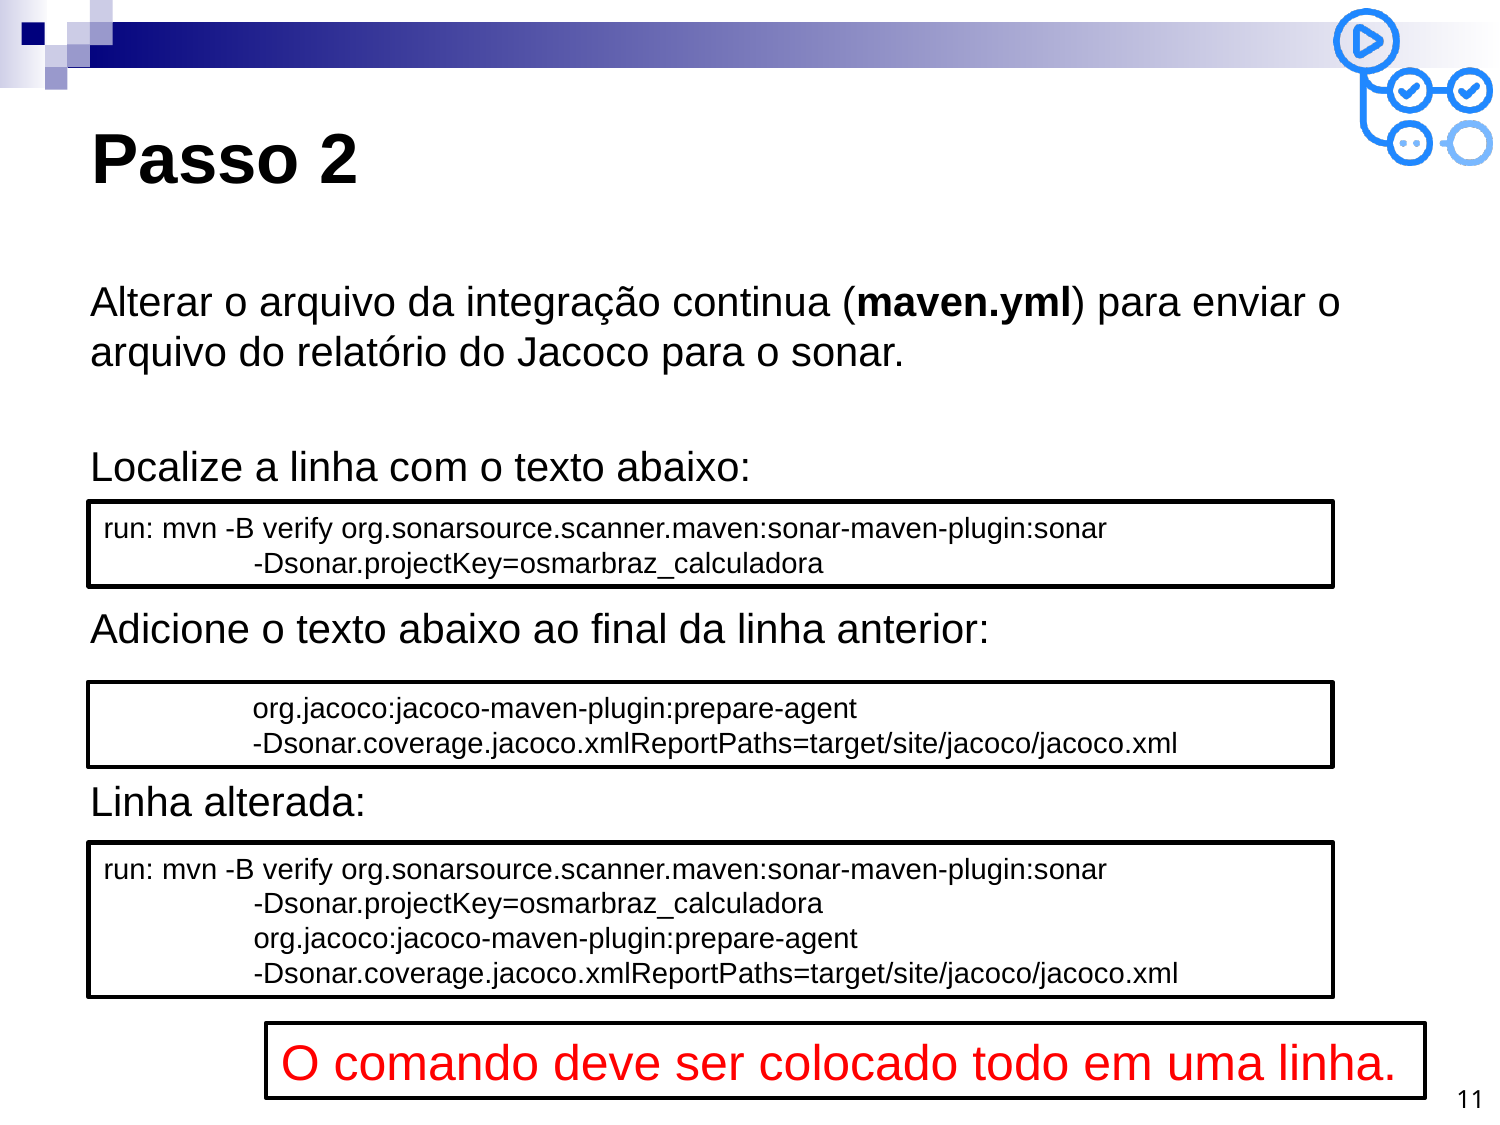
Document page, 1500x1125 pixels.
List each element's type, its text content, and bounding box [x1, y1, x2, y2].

text_box O comando deve ser colocado todo em uma linha. [265, 1022, 1425, 1098]
picture [1332, 7, 1493, 166]
text_box org.jacoco:jacoco-maven-plugin:prepare-agent -Dsonar.coverage.jacoco.xmlReportPaths=target/site/jacoco/jacoco.xml [86, 680, 1335, 769]
title Passo 2 [76, 42, 1500, 268]
slide_number 11 [1116, 1050, 1500, 1125]
text_box run: mvn -B verify org.sonarsource.scanner.maven:sonar-maven-plugin:sonar -Dsonar.projectKey=osmarbraz_calculadora org.jacoco:jacoco-maven-plugin:prepare-agent -Dsonar.coverage.jacoco.xmlReportPaths=target/site/jacoco/jacoco.xml [88, 842, 1334, 998]
text_box run: mvn -B verify org.sonarsource.scanner.maven:sonar-maven-plugin:sonar -Dsonar.projectKey=osmarbraz_calculadora [88, 501, 1334, 587]
list Alterar o arquivo da integração continua (maven.yml) para enviar o arquivo do relatório do Jacoco para o sonar. Localize a linha com o texto abaixo: Adicione o texto abaixo ao final da linha anterior: Linha alterada: [75, 267, 1455, 1125]
